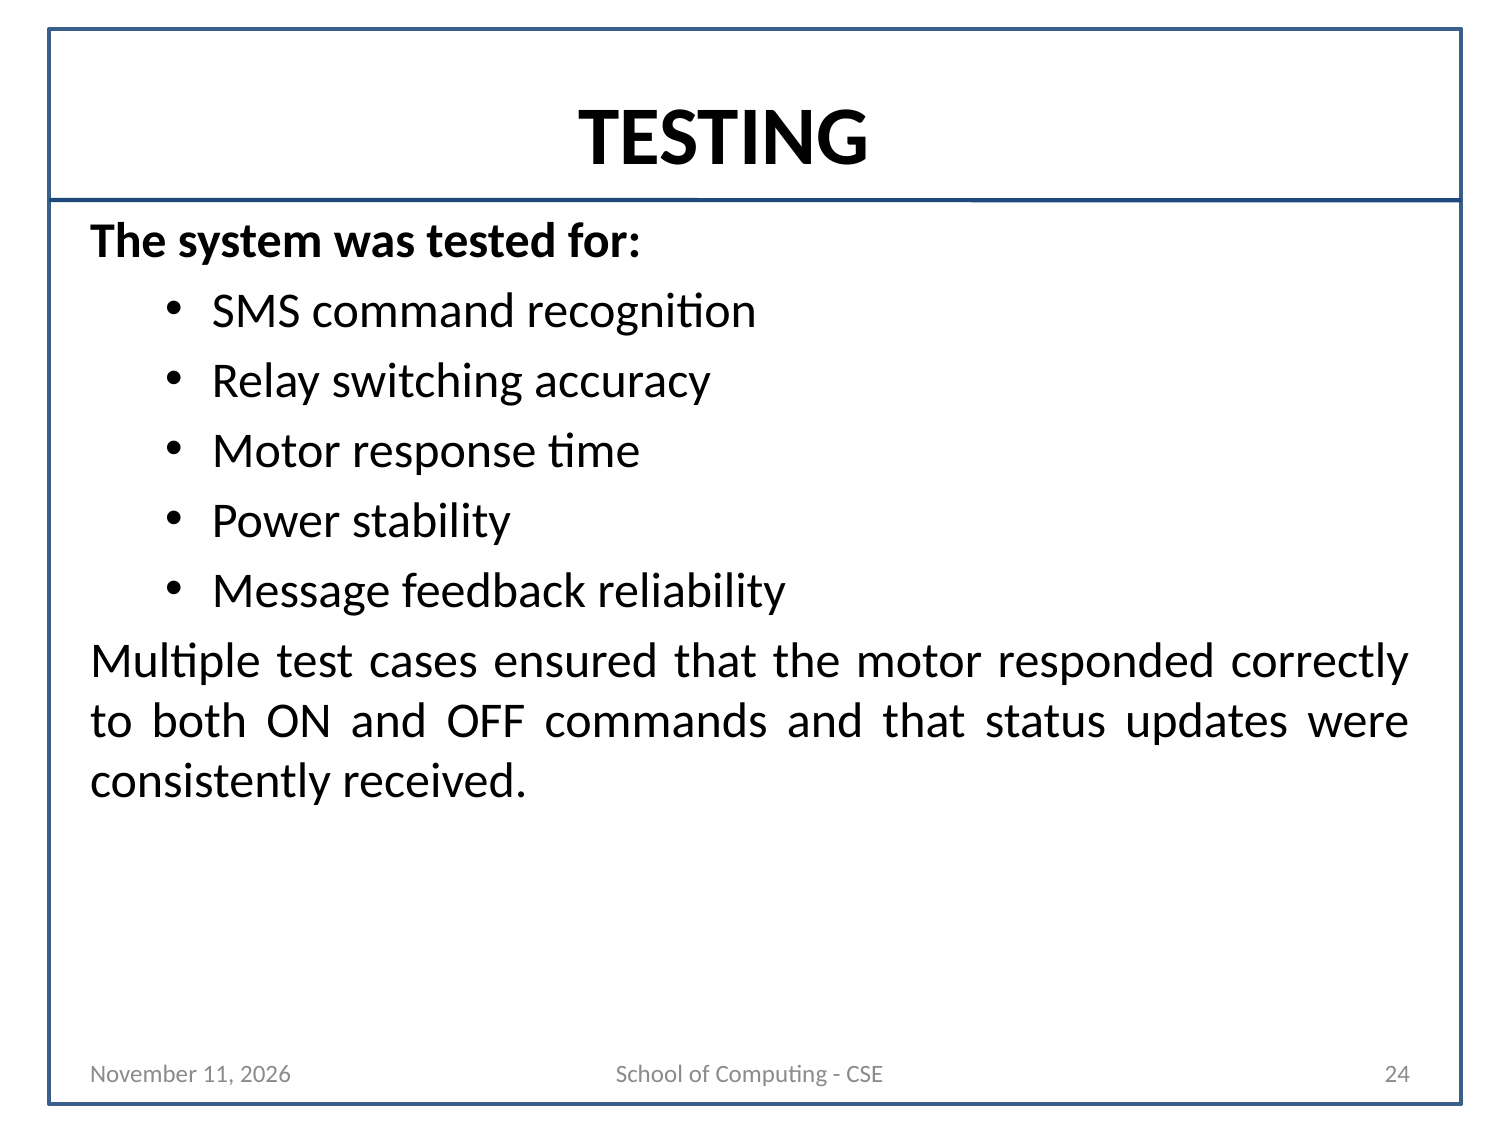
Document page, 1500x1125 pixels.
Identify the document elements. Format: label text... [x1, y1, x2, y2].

title TESTING [49, 37, 1399, 225]
slide_number 24 [1074, 1042, 1425, 1103]
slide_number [75, 1042, 425, 1103]
footer School of Computing - CSE [512, 1042, 988, 1103]
list The system was tested for: SMS command recognition Relay switching accuracy Motor response time Power stability Message feedback reliability Multiple test cases ensured that the motor responded correctly to both ON and OFF commands and that status updates were consistently received. [75, 200, 1425, 1025]
